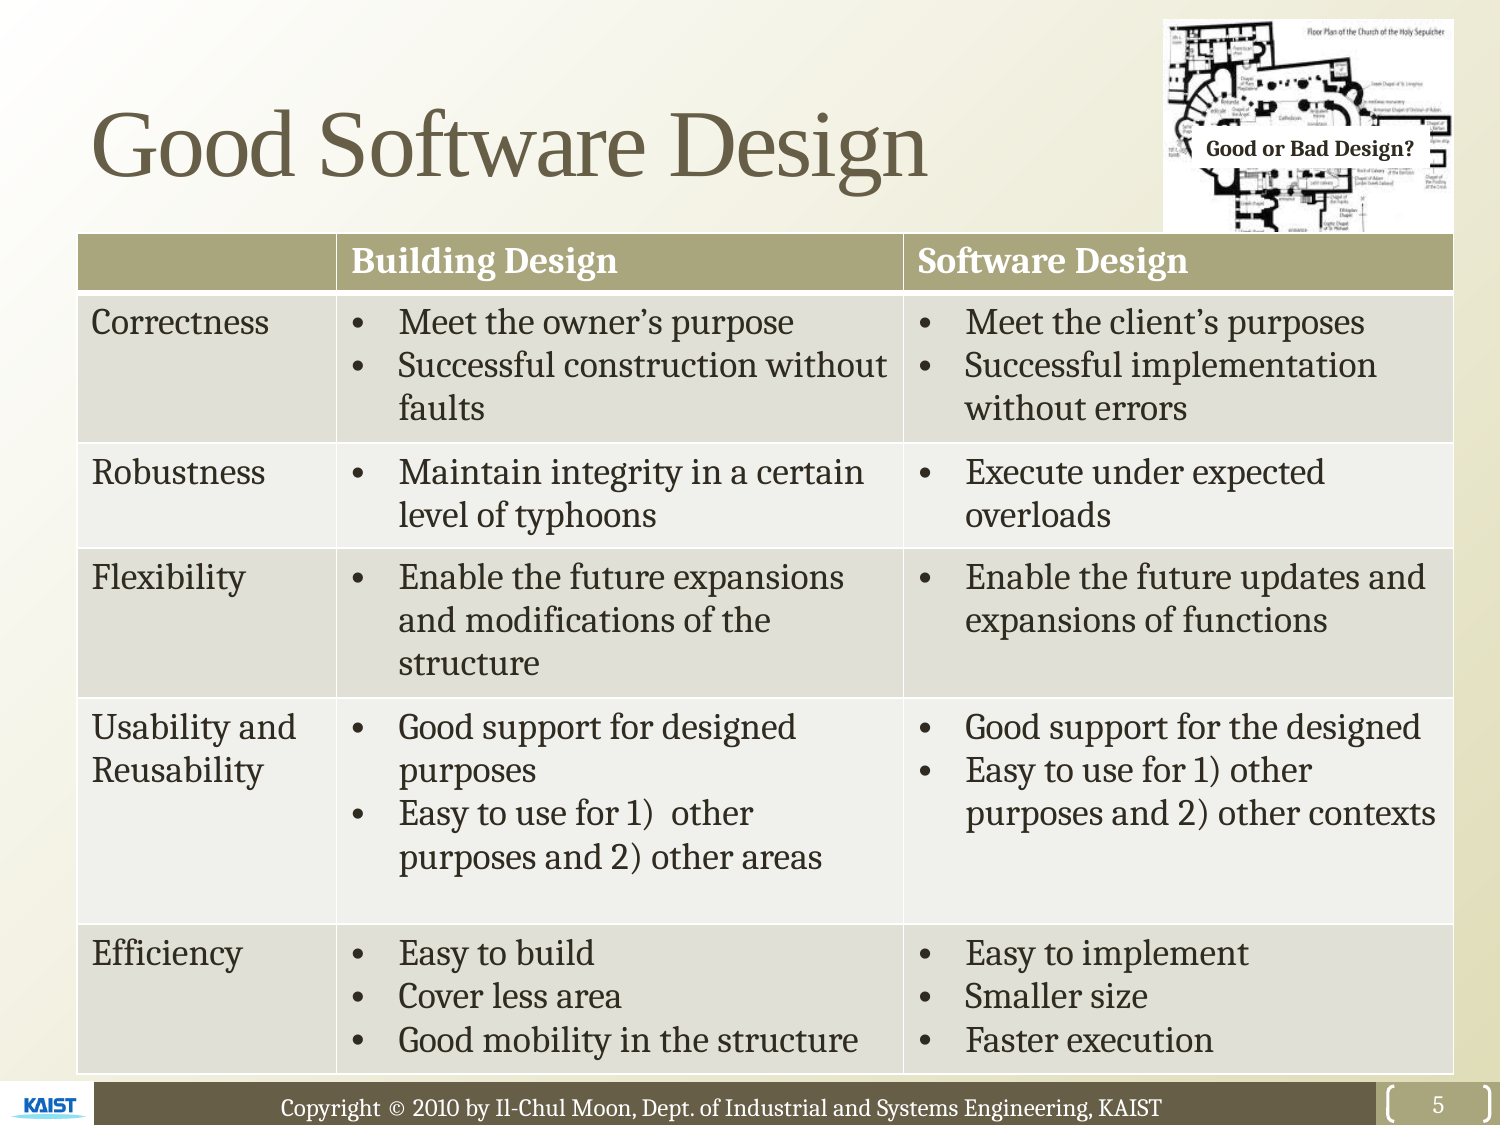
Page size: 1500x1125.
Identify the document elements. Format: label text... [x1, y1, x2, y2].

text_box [1162, 18, 1455, 277]
picture [0, 1081, 94, 1125]
table_cell Robustness [78, 444, 336, 547]
table_cell Correctness [78, 296, 336, 442]
table_cell Meet the owner’s purpose Successful construction without faults [337, 296, 903, 442]
table_cell Maintain integrity in a certain level of typhoons [337, 444, 903, 547]
table_header Building Design [337, 234, 903, 290]
table_cell Meet the client’s purposes Successful implementation without errors [904, 296, 1453, 442]
table_cell Usability and Reusability [78, 699, 336, 923]
table_cell Enable the future expansions and modifications of the structure [337, 549, 903, 697]
slide_number 5 [1386, 1084, 1492, 1123]
table_cell Easy to implement Smaller size Faster execution [904, 925, 1453, 1073]
table_cell Flexibility [78, 549, 336, 697]
table_cell Easy to build Cover less area Good mobility in the structure [337, 925, 903, 1073]
table_cell Good support for the designed Easy to use for 1) other purposes and 2) other contexts [904, 699, 1453, 923]
table_cell Efficiency [78, 925, 336, 1073]
table_cell Enable the future updates and expansions of functions [904, 549, 1453, 697]
table_header [78, 234, 336, 290]
title Good Software Design [75, 45, 1160, 232]
table_cell Execute under expected overloads [904, 444, 1453, 547]
table_header Software Design [904, 234, 1453, 290]
table_cell Good support for designed purposes Easy to use for 1) other purposes and 2) other areas [337, 699, 903, 923]
